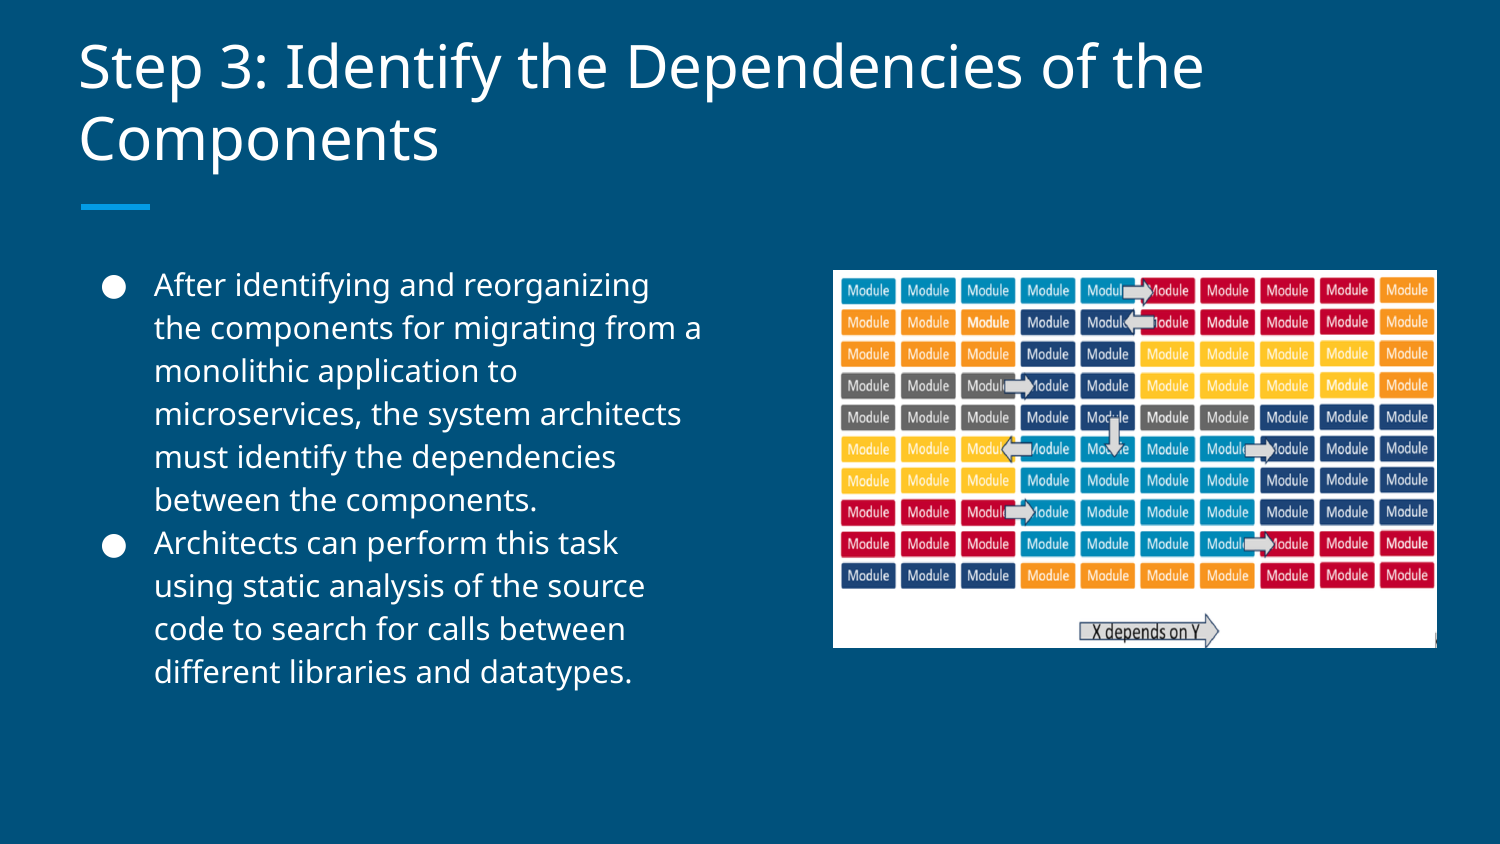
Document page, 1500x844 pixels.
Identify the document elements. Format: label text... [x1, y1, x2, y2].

list [780, 244, 1437, 750]
list After identifying and reorganizing the components for migrating from a monolithic application to microservices, the system architects must identify the dependencies between the components. Architects can perform this task using static analysis of the source code to search for calls between different libraries and datatypes. [63, 244, 720, 750]
picture [834, 271, 1436, 647]
title Step 3: Identify the Dependencies of the Components [63, 12, 1437, 188]
